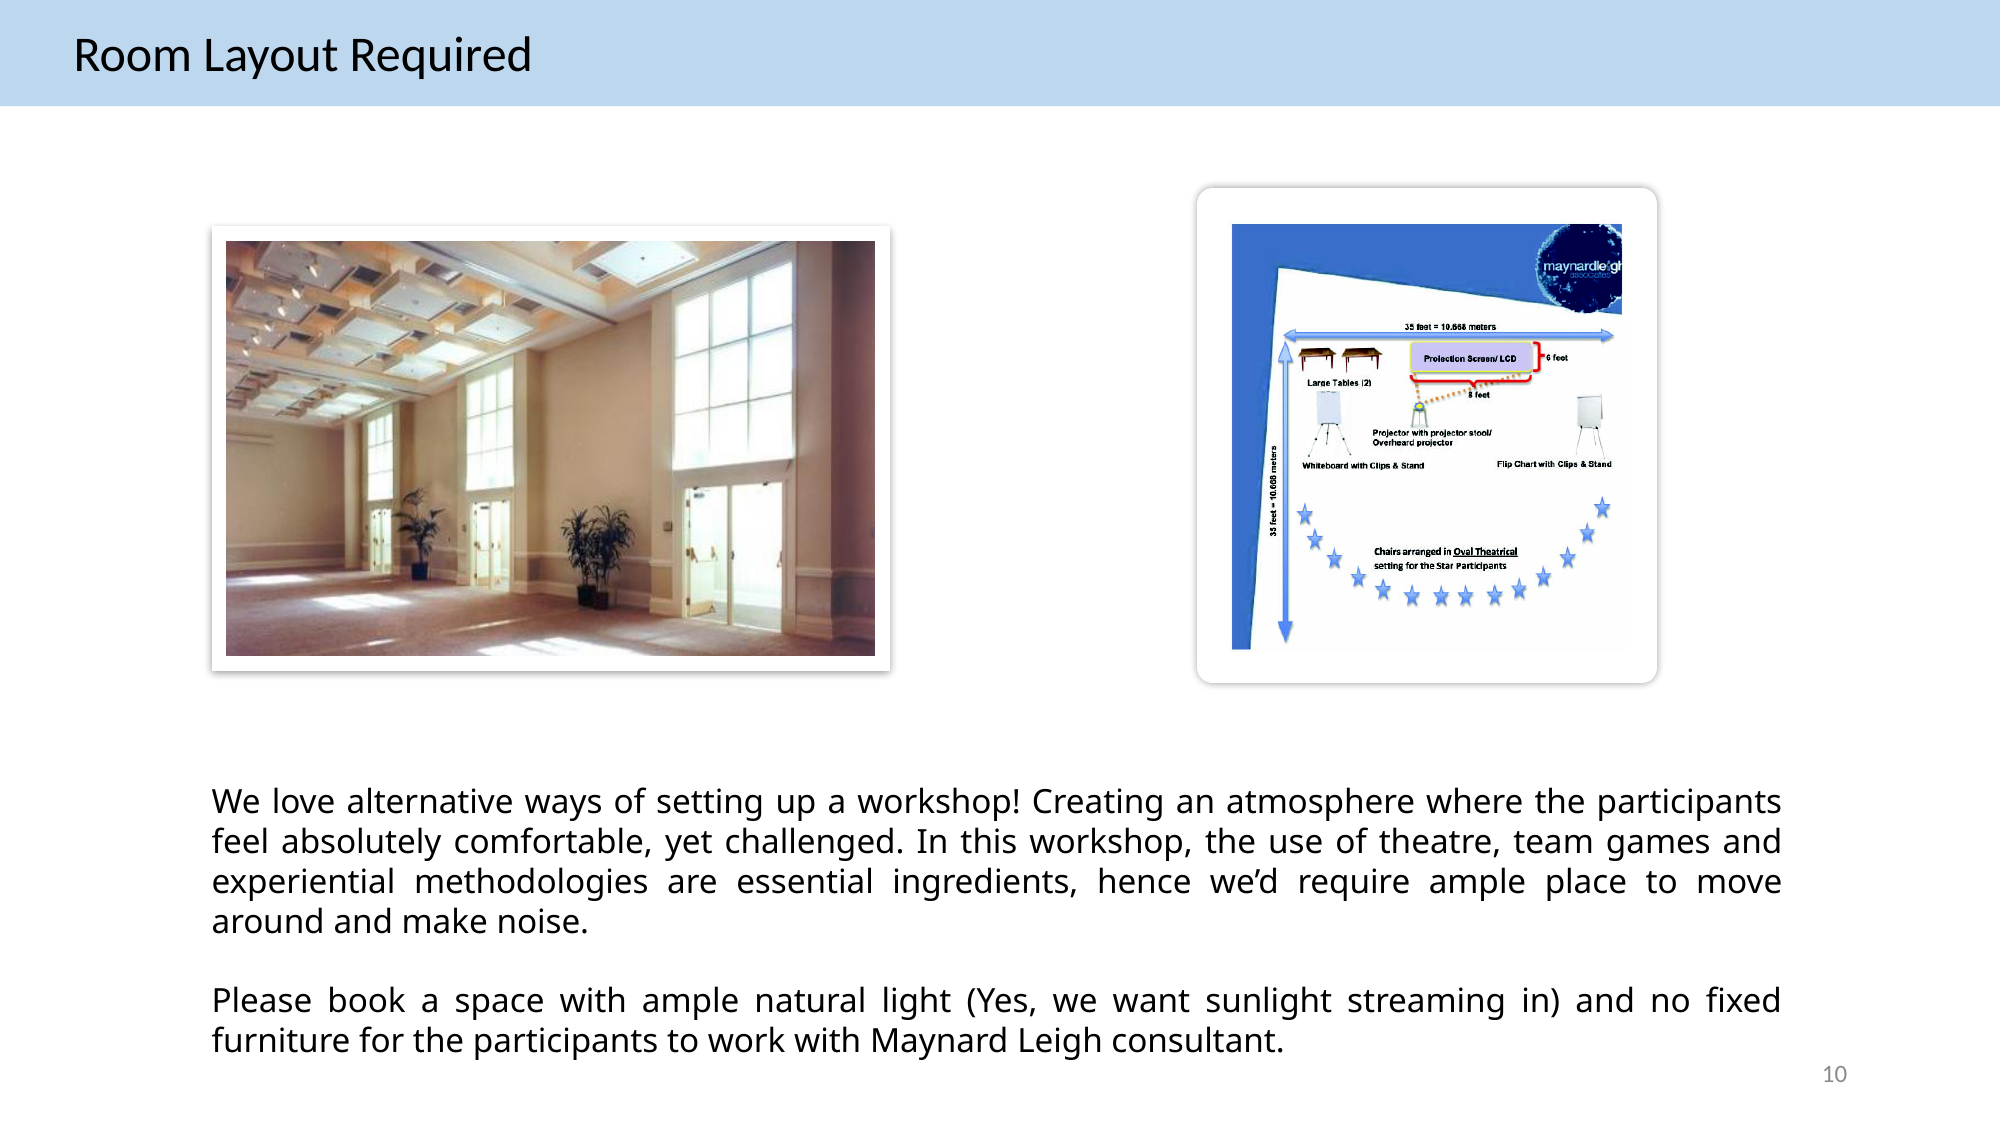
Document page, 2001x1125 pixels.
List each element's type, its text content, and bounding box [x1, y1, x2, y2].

text_box We love alternative ways of setting up a workshop! Creating an atmosphere where the participants feel absolutely comfortable, yet challenged. In this workshop, the use of theatre, team games and experiential methodologies are essential ingredients, hence we’d require ample place to move around and make noise. Please book a space with ample natural light (Yes, we want sunlight streaming in) and no fixed furniture for the participants to work with Maynard Leigh consultant. [196, 772, 1800, 1067]
text_box Room Layout Required [58, 13, 549, 89]
text_box [0, 0, 2000, 107]
slide_number 10 [1412, 1042, 1863, 1103]
picture [1228, 219, 1627, 652]
picture [226, 240, 876, 657]
